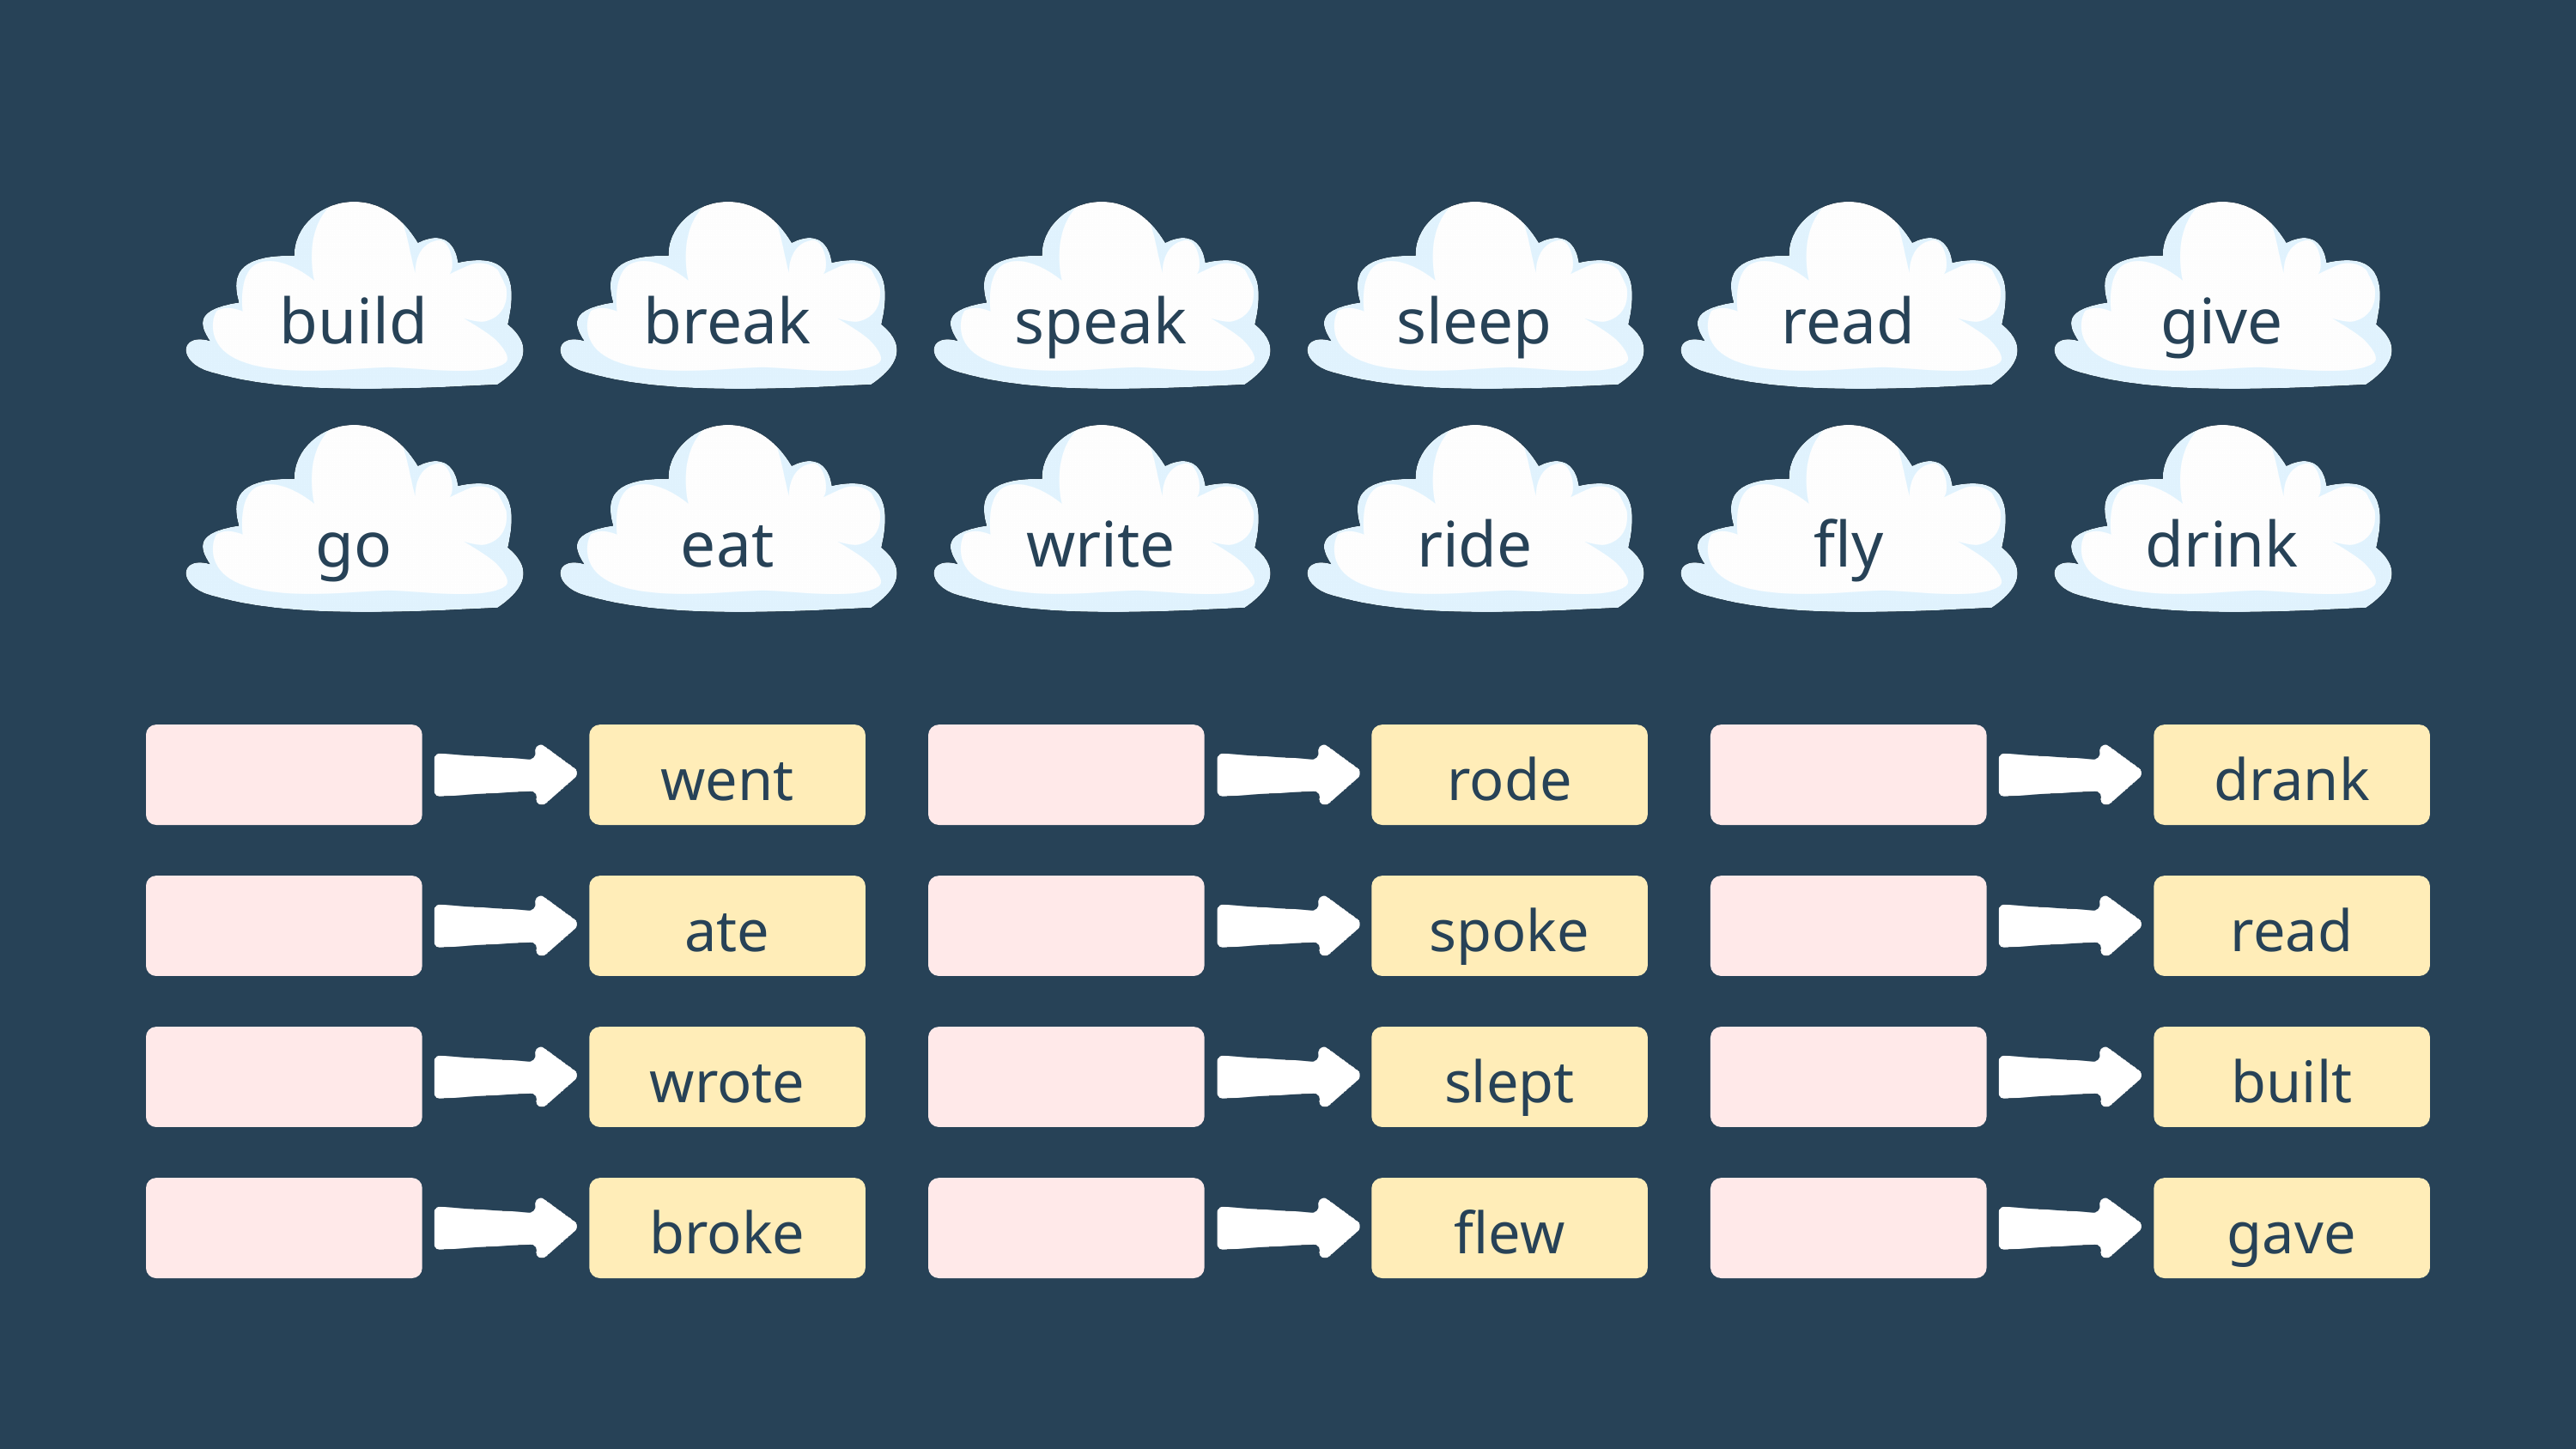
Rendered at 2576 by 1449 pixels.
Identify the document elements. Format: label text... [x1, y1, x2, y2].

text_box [145, 875, 422, 977]
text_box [927, 724, 1205, 826]
text_box [1998, 1197, 2142, 1258]
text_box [927, 1177, 1205, 1279]
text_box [589, 724, 866, 826]
text_box write [997, 492, 1205, 580]
text_box [2044, 170, 2400, 394]
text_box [2154, 1177, 2431, 1279]
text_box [589, 1177, 866, 1279]
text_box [1370, 1177, 1649, 1279]
text_box [1998, 895, 2142, 957]
text_box [1217, 1046, 1360, 1108]
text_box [2154, 724, 2431, 826]
text_box [1671, 394, 2026, 618]
text_box eat [623, 492, 831, 580]
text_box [1710, 724, 1987, 826]
text_box fly [1745, 492, 1953, 580]
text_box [589, 875, 866, 977]
text_box [1297, 394, 1652, 618]
text_box [2044, 394, 2400, 618]
text_box [1217, 1197, 1360, 1258]
text_box [1998, 1046, 2142, 1108]
text_box give [2118, 268, 2326, 356]
text_box [1297, 170, 1652, 394]
text_box [1998, 744, 2142, 805]
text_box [1710, 875, 1987, 977]
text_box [1370, 1026, 1649, 1128]
text_box [1671, 170, 2026, 394]
text_box read [1745, 268, 1953, 356]
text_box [1370, 875, 1649, 977]
text_box [434, 744, 577, 805]
text_box ride [1371, 492, 1578, 580]
text_box [924, 170, 1279, 394]
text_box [1710, 1026, 1987, 1128]
text_box [550, 394, 905, 618]
text_box go [250, 492, 458, 580]
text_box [927, 1026, 1205, 1128]
text_box break [623, 268, 831, 356]
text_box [927, 875, 1205, 977]
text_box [145, 1177, 422, 1279]
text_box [145, 1026, 422, 1128]
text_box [1370, 724, 1649, 826]
text_box drink [2118, 492, 2326, 580]
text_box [2154, 875, 2431, 977]
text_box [589, 1026, 866, 1128]
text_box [145, 724, 422, 826]
text_box [924, 394, 1279, 618]
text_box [1710, 1177, 1987, 1279]
text_box [1217, 744, 1360, 805]
text_box [434, 895, 577, 957]
text_box sleep [1371, 268, 1578, 356]
text_box [176, 394, 532, 618]
text_box [434, 1197, 577, 1258]
text_box [550, 170, 905, 394]
text_box [434, 1046, 577, 1108]
text_box [1217, 895, 1360, 957]
text_box speak [997, 268, 1205, 356]
text_box build [250, 268, 458, 356]
text_box [176, 170, 532, 394]
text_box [2154, 1026, 2431, 1128]
